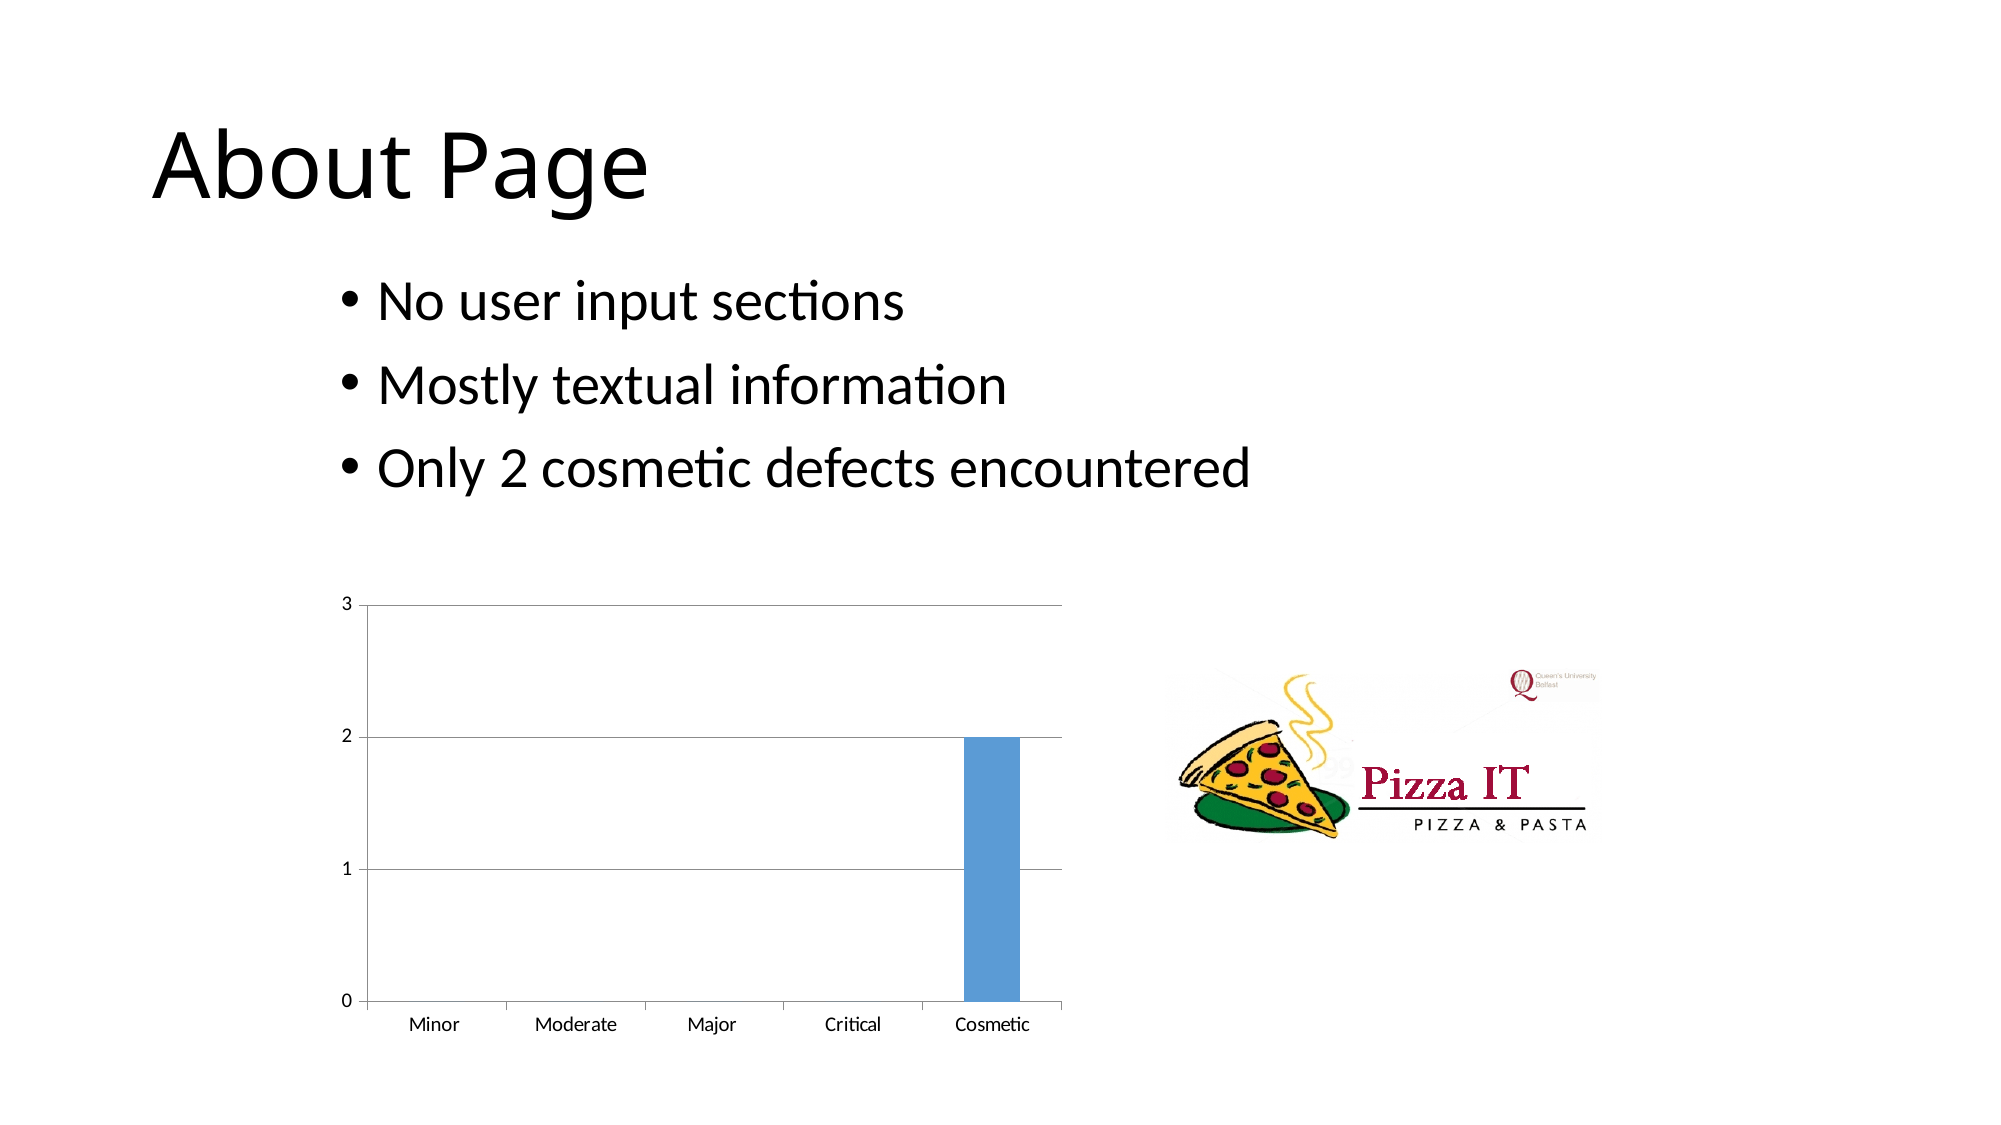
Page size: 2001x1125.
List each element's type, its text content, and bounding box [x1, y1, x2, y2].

chart [326, 586, 1077, 1046]
picture [1165, 668, 1602, 843]
title About Page [137, 59, 1863, 278]
list No user input sections Mostly textual information Only 2 cosmetic defects encountered [324, 262, 1675, 563]
